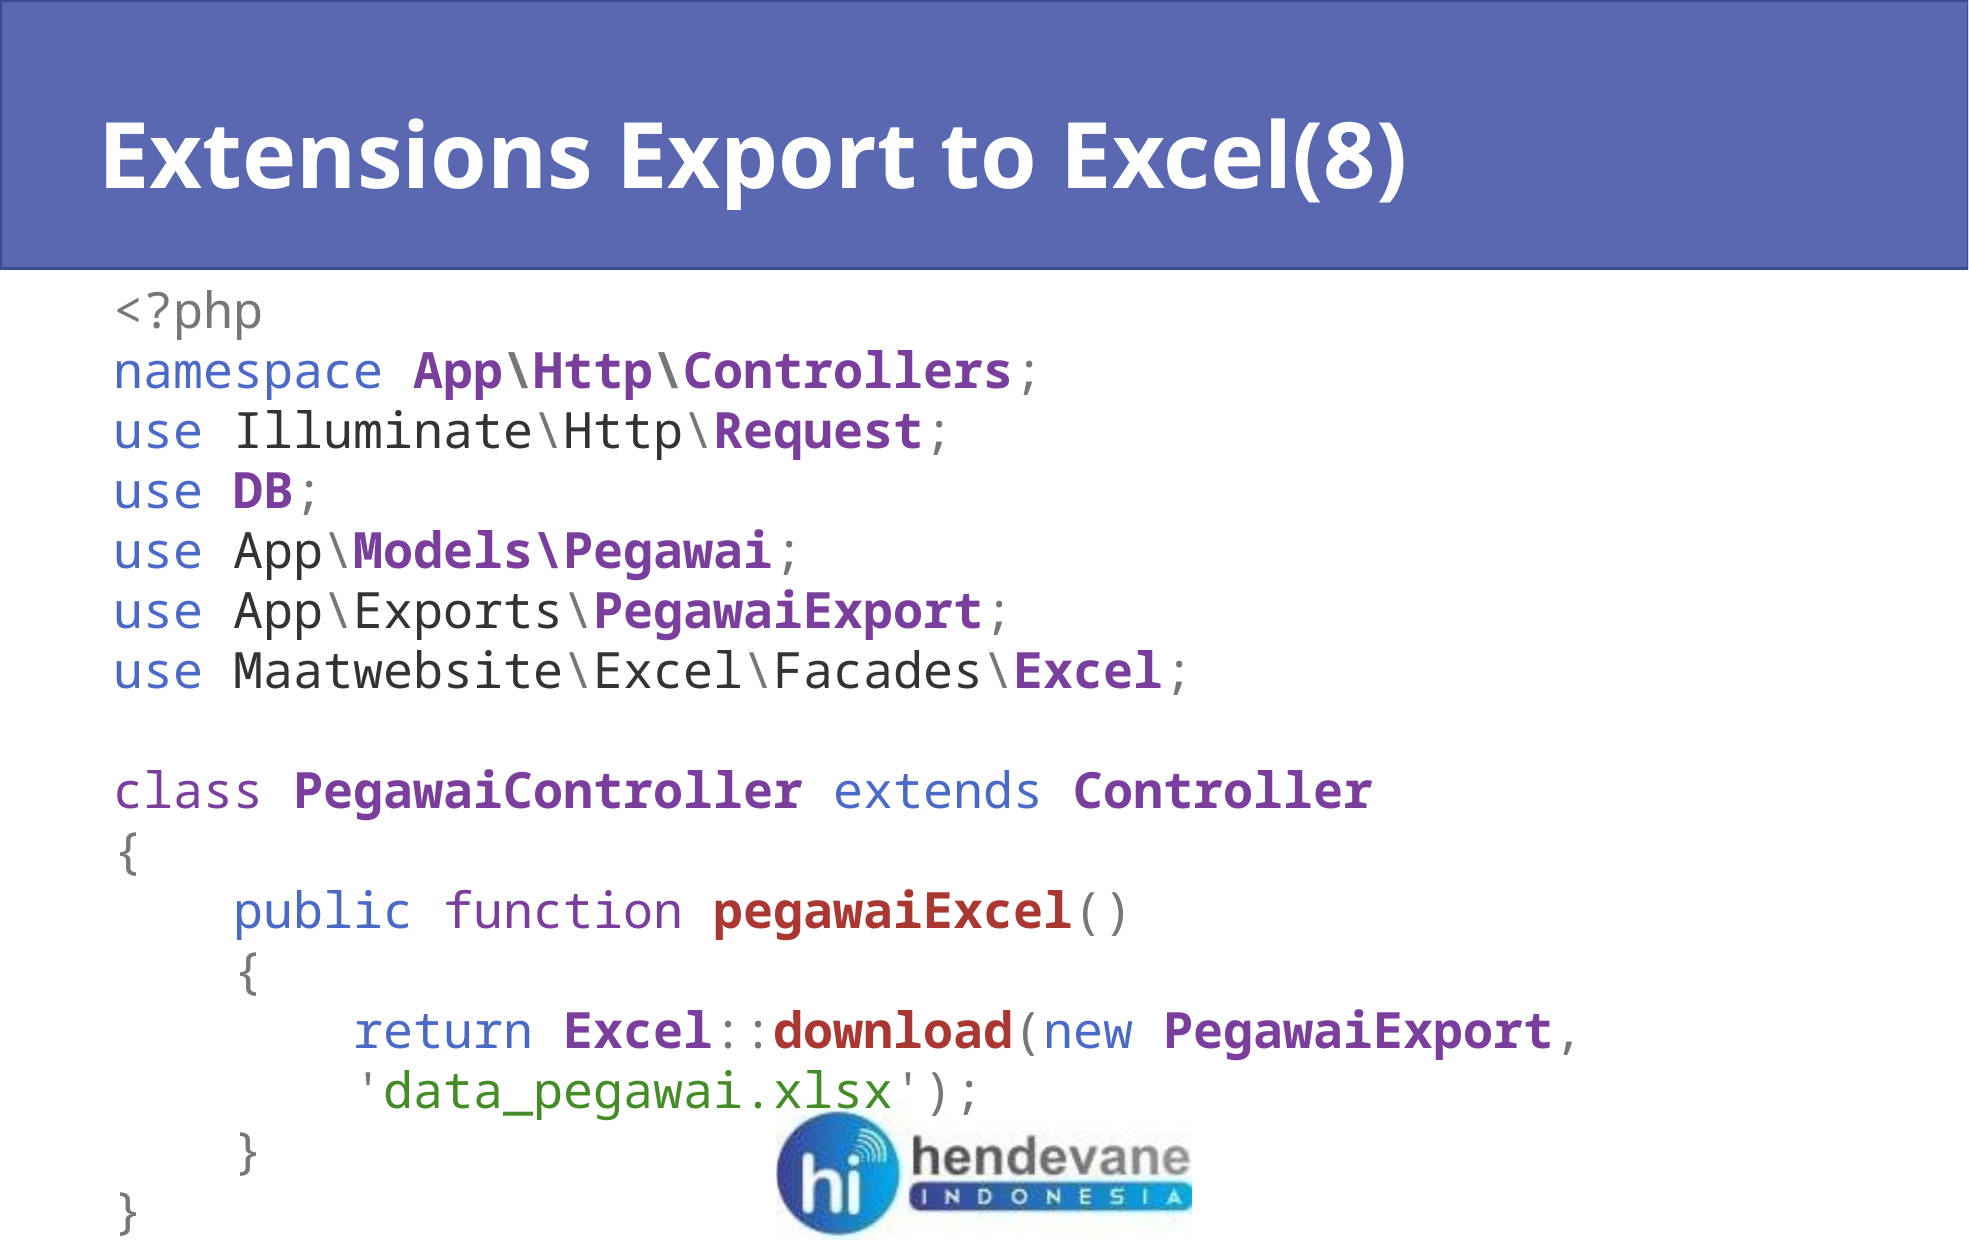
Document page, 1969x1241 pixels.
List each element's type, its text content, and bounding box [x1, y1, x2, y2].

text_box Extensions Export to Excel(8) [98, 0, 1870, 207]
text_box <?php namespace App\Http\Controllers; use Illuminate\Http\Request; use DB; use App\Models\Pegawai; use App\Exports\PegawaiExport; use Maatwebsite\Excel\Facades\Excel; class PegawaiController extends Controller { public function pegawaiExcel() { return Excel::download(new PegawaiExport, 'data_pegawai.xlsx'); } } [98, 271, 1922, 1241]
